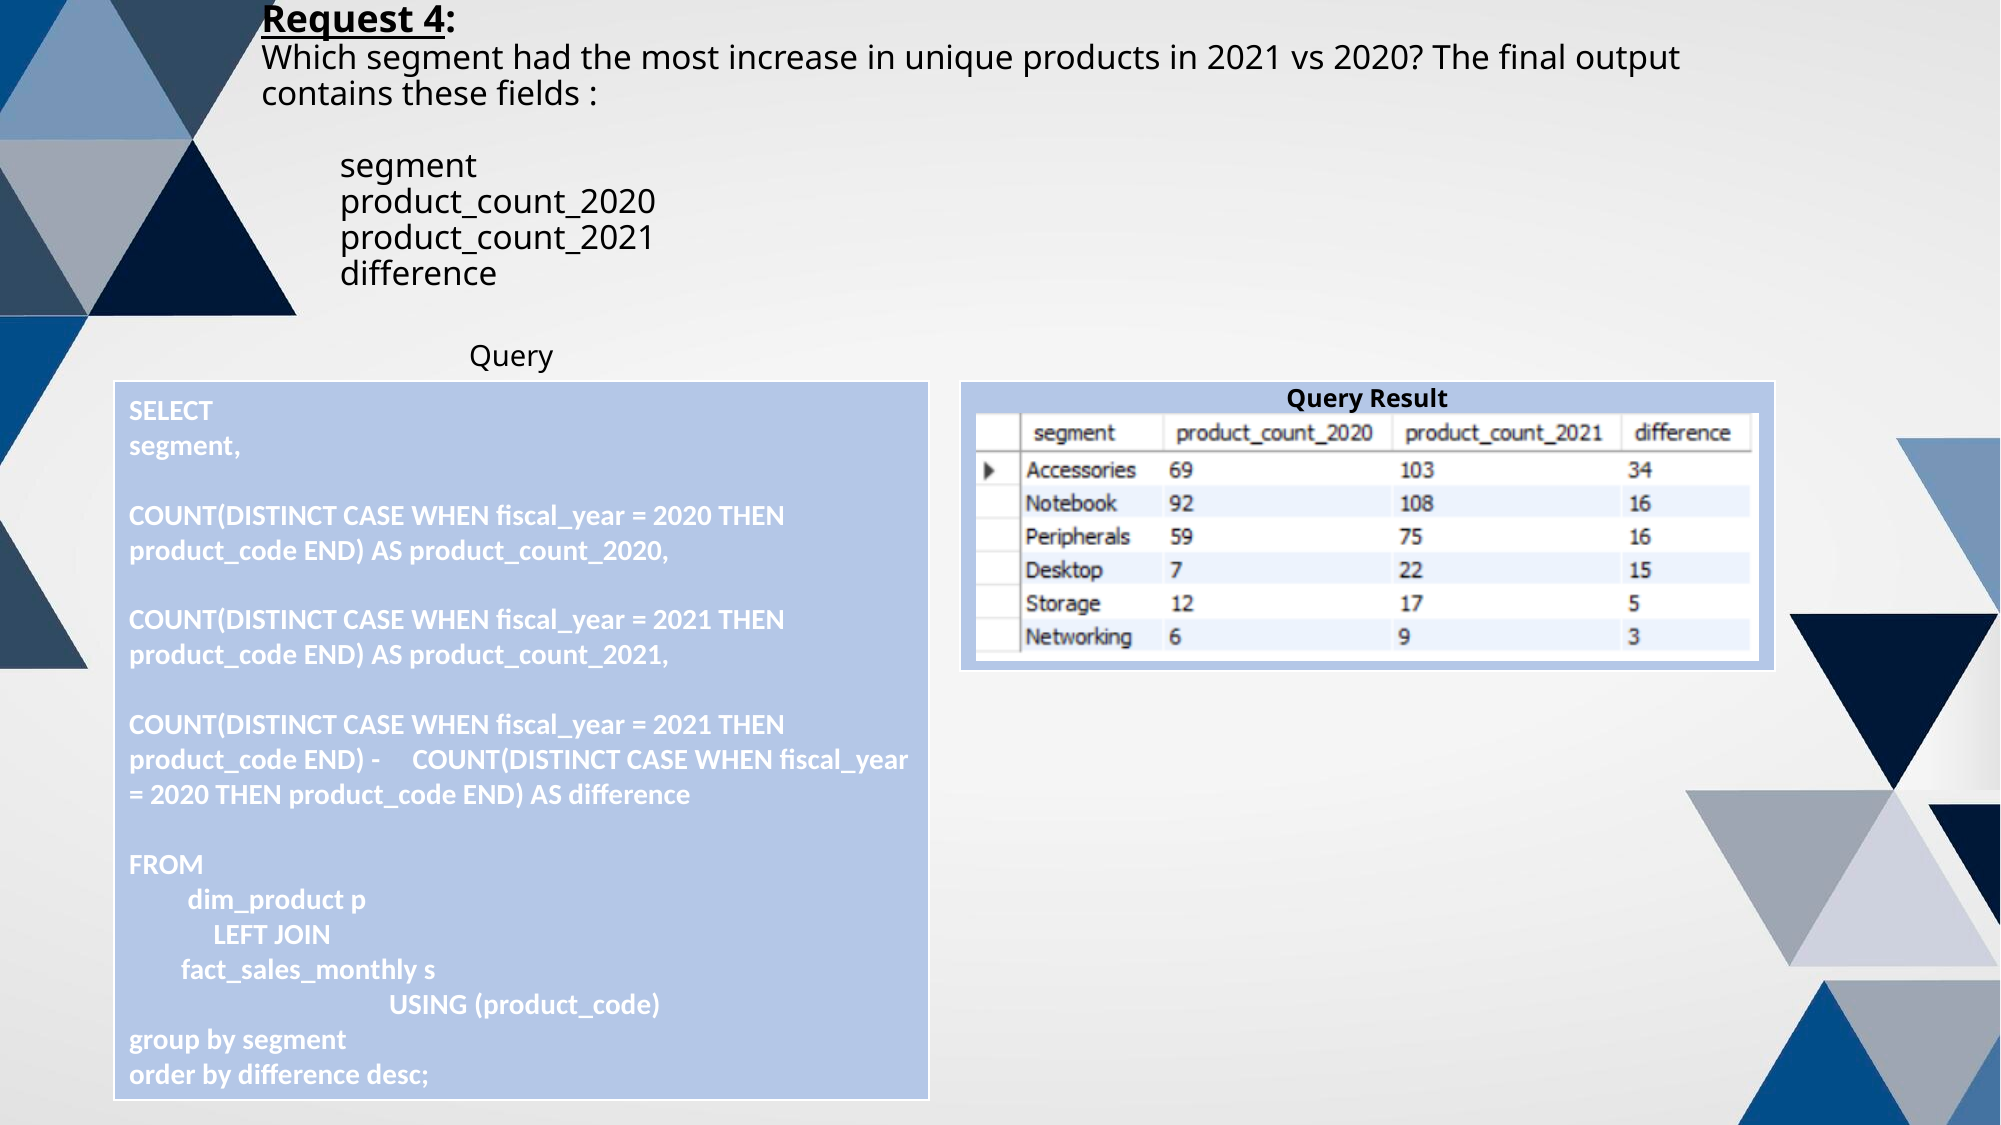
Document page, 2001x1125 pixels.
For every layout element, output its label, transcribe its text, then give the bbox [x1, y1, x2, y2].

text_box SELECT segment, COUNT(DISTINCT CASE WHEN fiscal_year = 2020 THEN product_code END) AS product_count_2020, COUNT(DISTINCT CASE WHEN fiscal_year = 2021 THEN product_code END) AS product_count_2021, COUNT(DISTINCT CASE WHEN fiscal_year = 2021 THEN product_code END) - COUNT(DISTINCT CASE WHEN fiscal_year = 2020 THEN product_code END) AS difference FROM dim_product p LEFT JOIN fact_sales_monthly s USING (product_code) group by segment order by difference desc; [113, 380, 930, 1101]
text_box Query [128, 330, 895, 380]
picture [0, 0, 2001, 1125]
title Request 4: Which segment had the most increase in unique products in 2021 vs 2020? The final output contains these fields : segment product_count_2020 product_count_2021 difference [246, 1, 1837, 292]
text_box [959, 380, 1776, 672]
text_box Query Result [1222, 374, 1513, 413]
